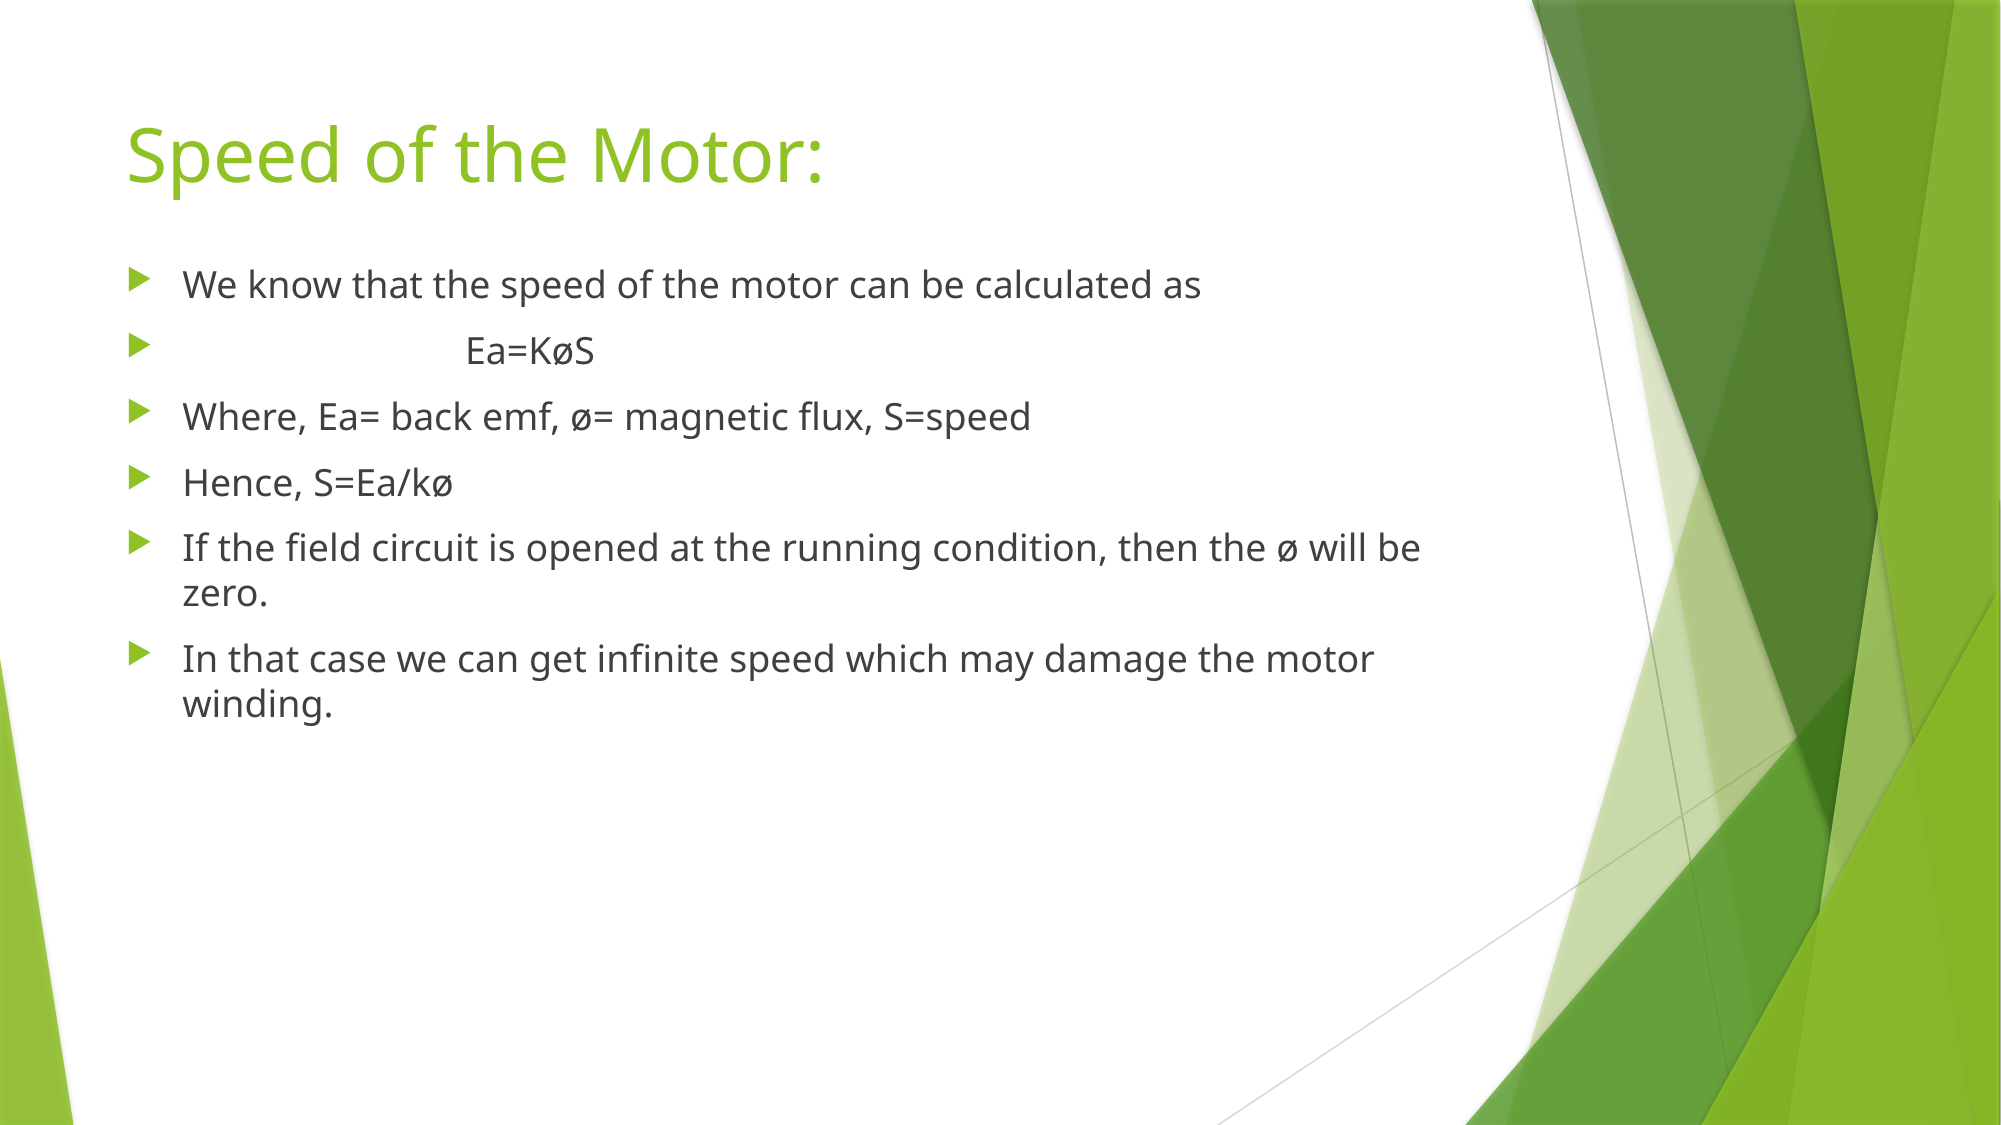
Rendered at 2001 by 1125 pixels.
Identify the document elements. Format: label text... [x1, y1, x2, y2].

list We know that the speed of the motor can be calculated as Ea=KøS Where, Ea= back emf, ø= magnetic flux, S=speed Hence, S=Ea/kø If the field circuit is opened at the running condition, then the ø will be zero. In that case we can get infinite speed which may damage the motor winding. [111, 253, 1522, 992]
title Speed of the Motor: [111, 99, 1522, 253]
